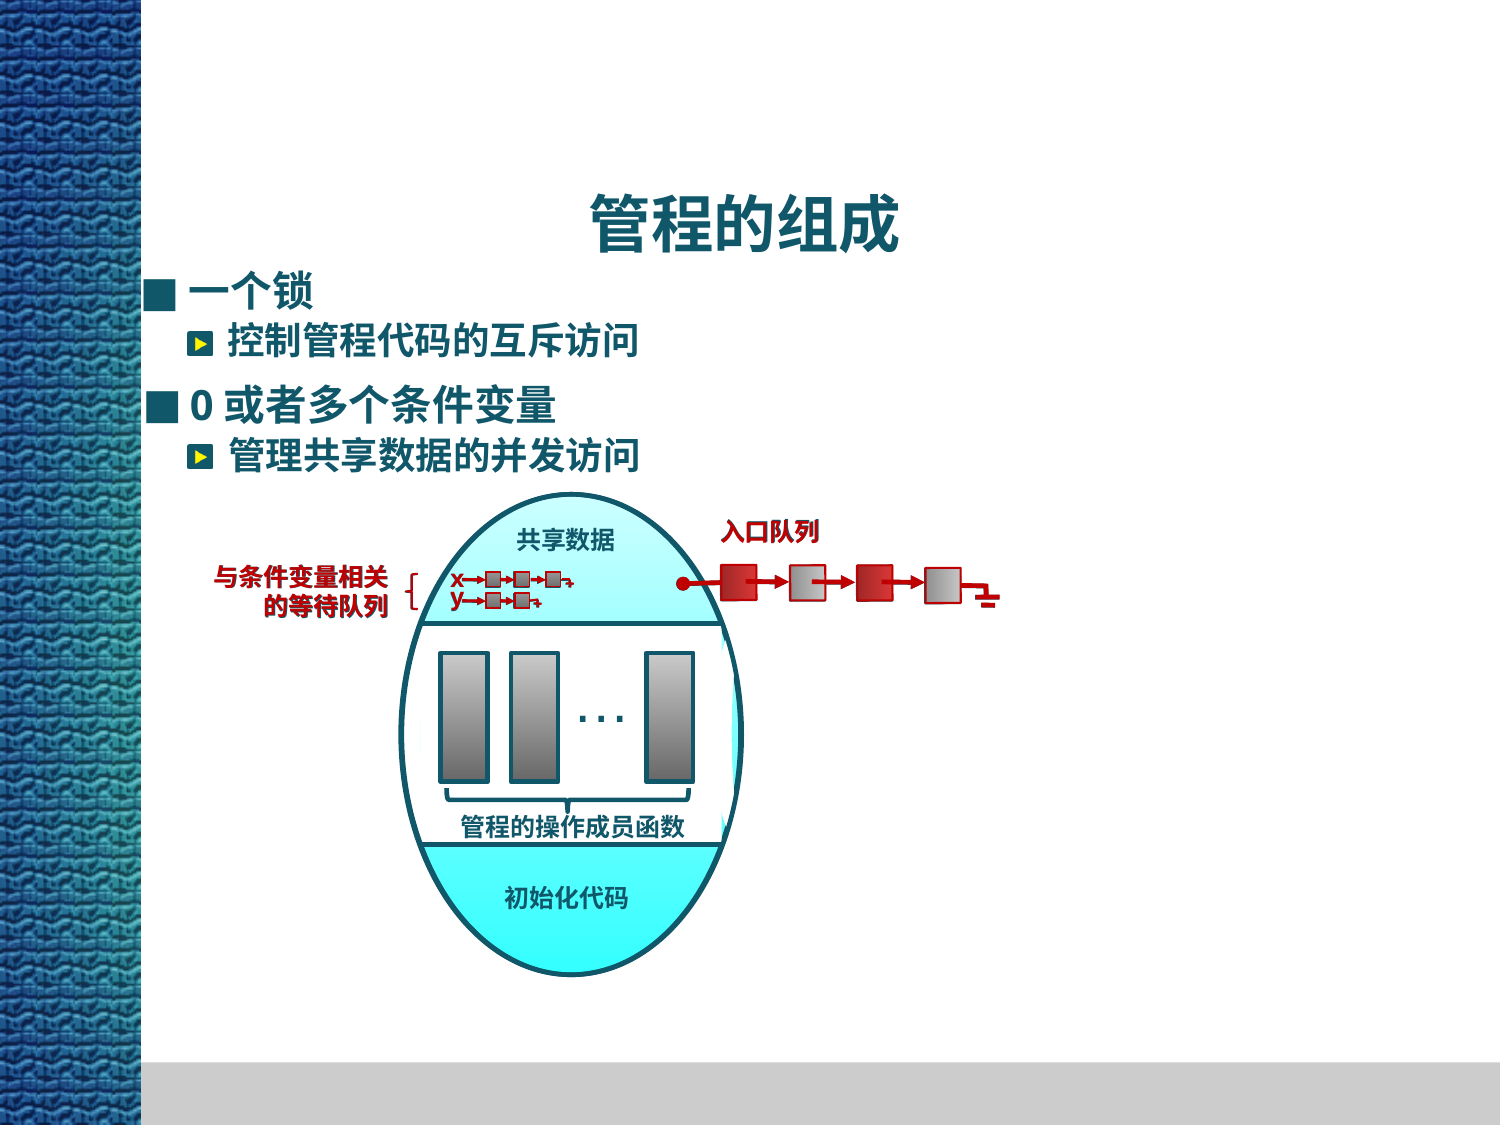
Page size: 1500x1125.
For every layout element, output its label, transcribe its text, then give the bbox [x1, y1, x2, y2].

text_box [400, 494, 742, 975]
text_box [684, 507, 999, 564]
picture [0, 0, 141, 1125]
text_box 管程的组成 [70, 177, 1421, 262]
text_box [127, 369, 669, 495]
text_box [183, 553, 574, 631]
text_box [684, 564, 999, 609]
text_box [124, 256, 705, 356]
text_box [405, 554, 574, 620]
